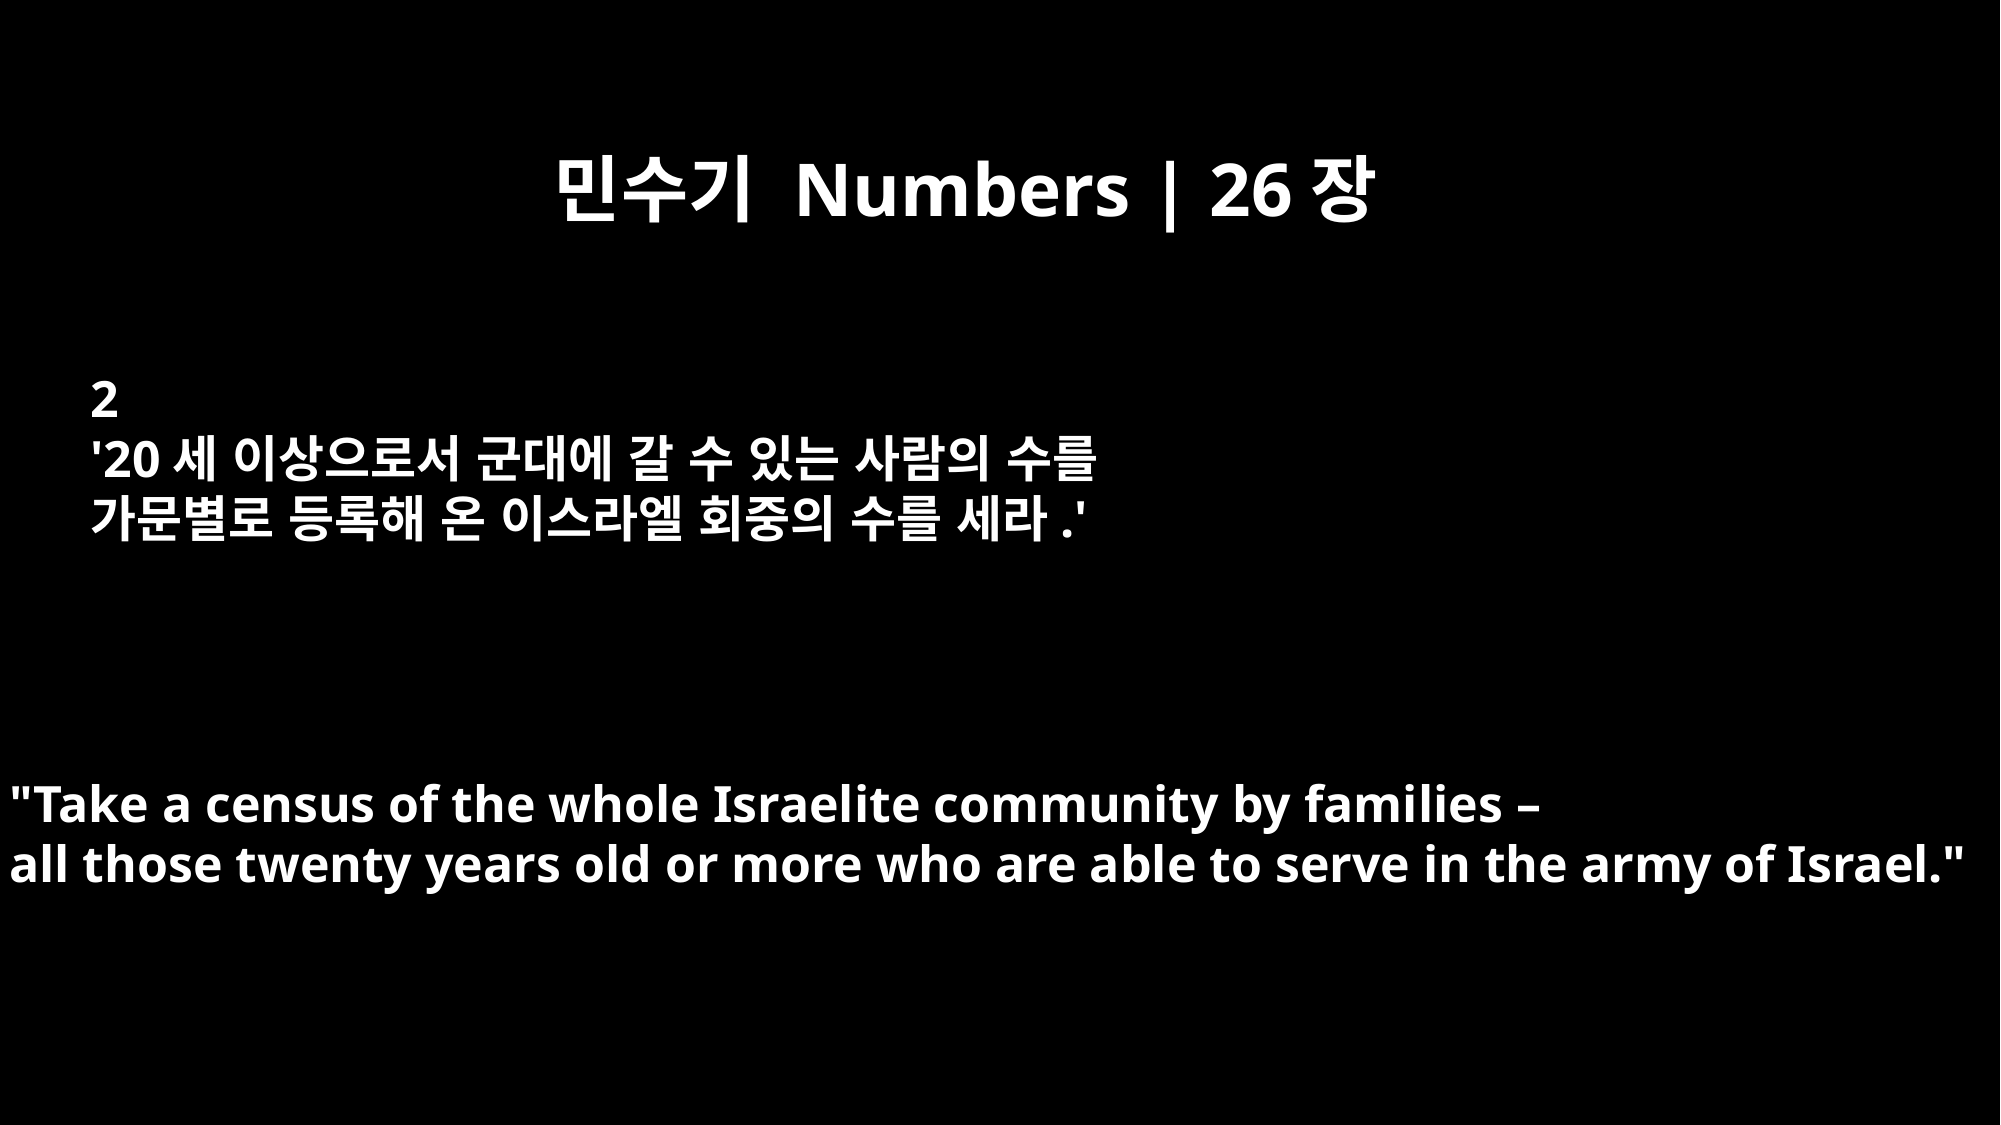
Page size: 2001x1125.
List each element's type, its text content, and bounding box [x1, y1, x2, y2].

text_box 민수기 Numbers | 26장 [538, 136, 1393, 239]
text_box 2 '20세 이상으로서 군대에 갈 수 있는 사람의 수를 가문별로 등록해 온 이스라엘 회중의 수를 세라.' [75, 359, 1114, 555]
text_box "Take a census of the whole Israelite community by families – all those twenty years old or more who are able to serve in the army of Israel." [0, 764, 1983, 900]
